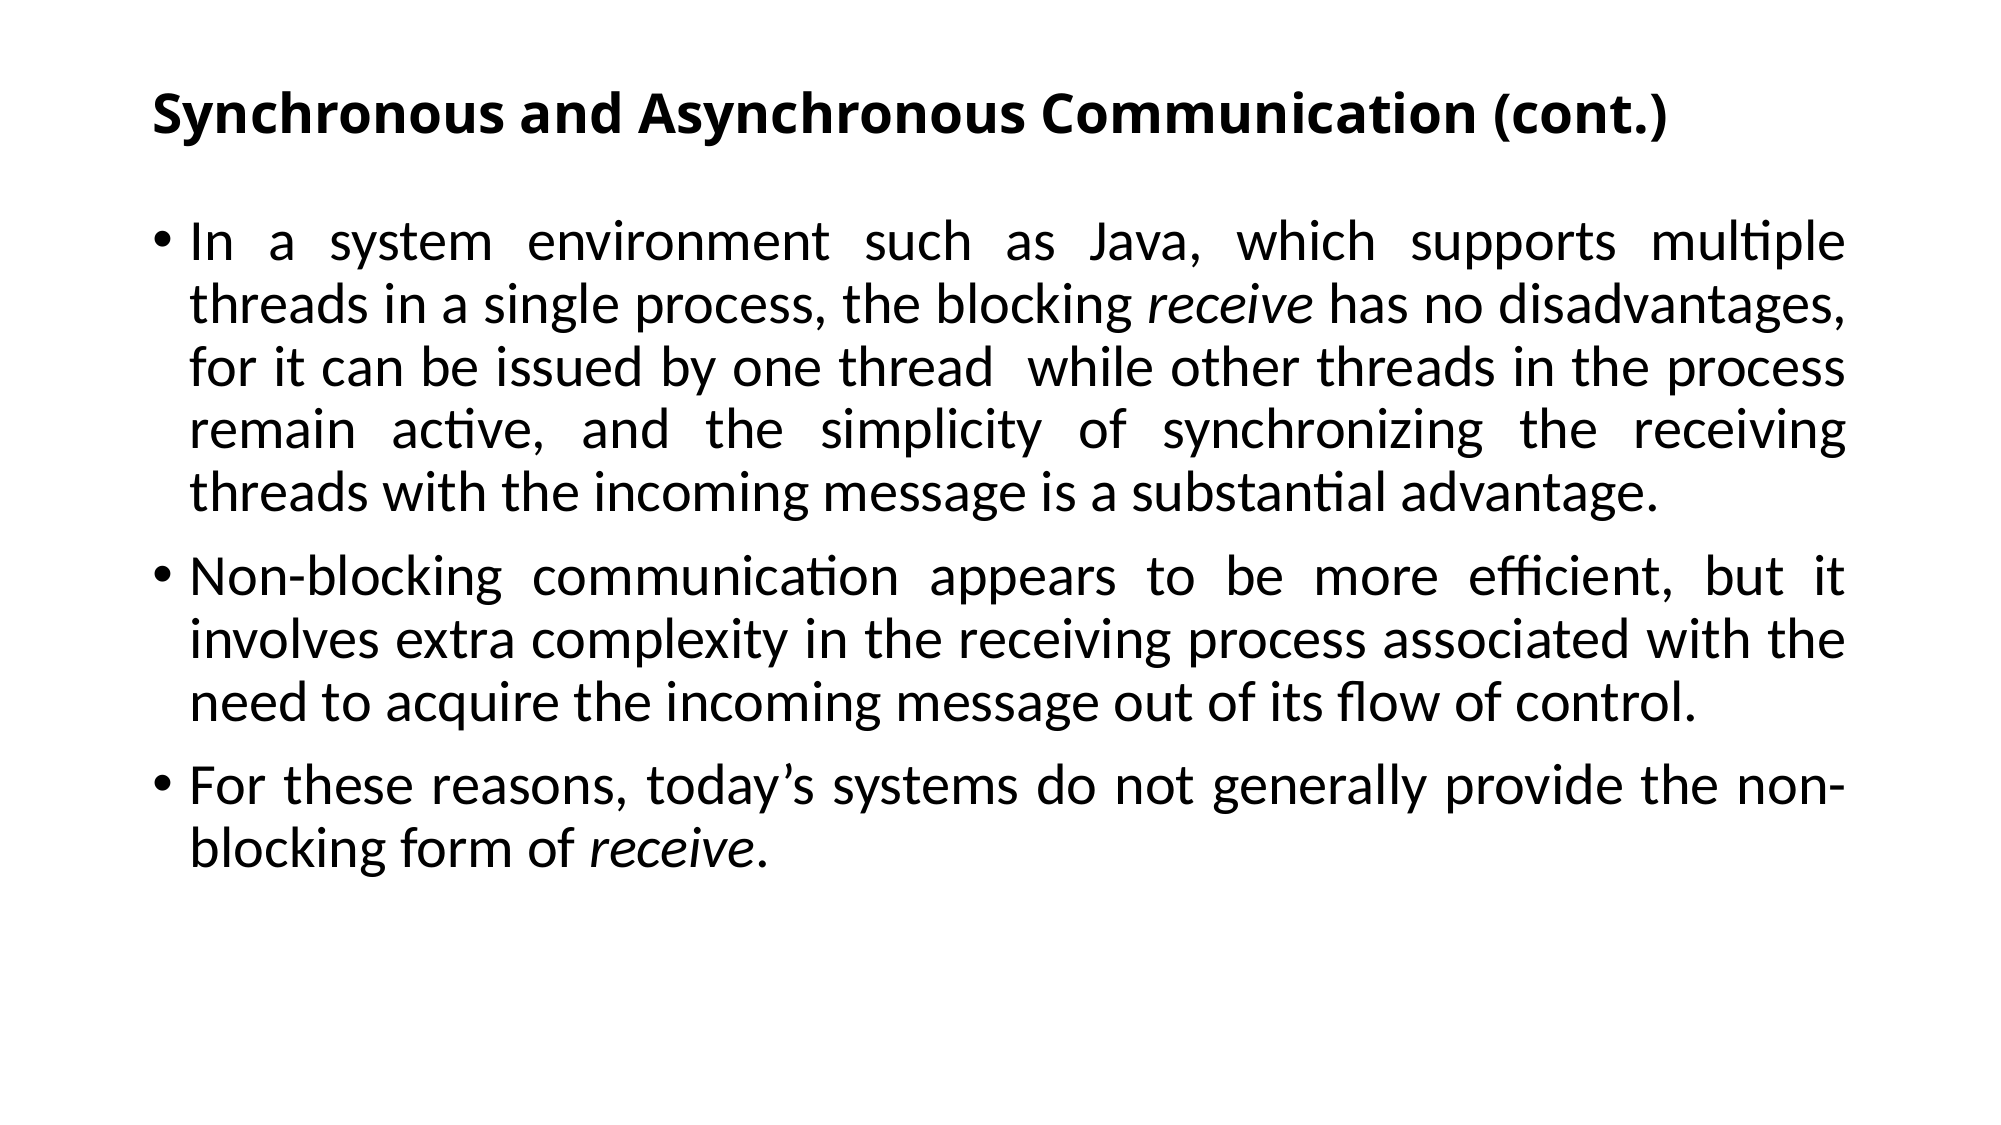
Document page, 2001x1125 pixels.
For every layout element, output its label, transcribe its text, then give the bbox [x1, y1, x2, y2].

list In a system environment such as Java, which supports multiple threads in a single process, the blocking receive has no disadvantages, for it can be issued by one thread while other threads in the process remain active, and the simplicity of synchronizing the receiving threads with the incoming message is a substantial advantage. Non-blocking communication appears to be more efficient, but it involves extra complexity in the receiving process associated with the need to acquire the incoming message out of its flow of control. For these reasons, today’s systems do not generally provide the non-blocking form of receive. [137, 202, 1863, 1014]
title Synchronous and Asynchronous Communication (cont.) [137, 59, 1863, 171]
